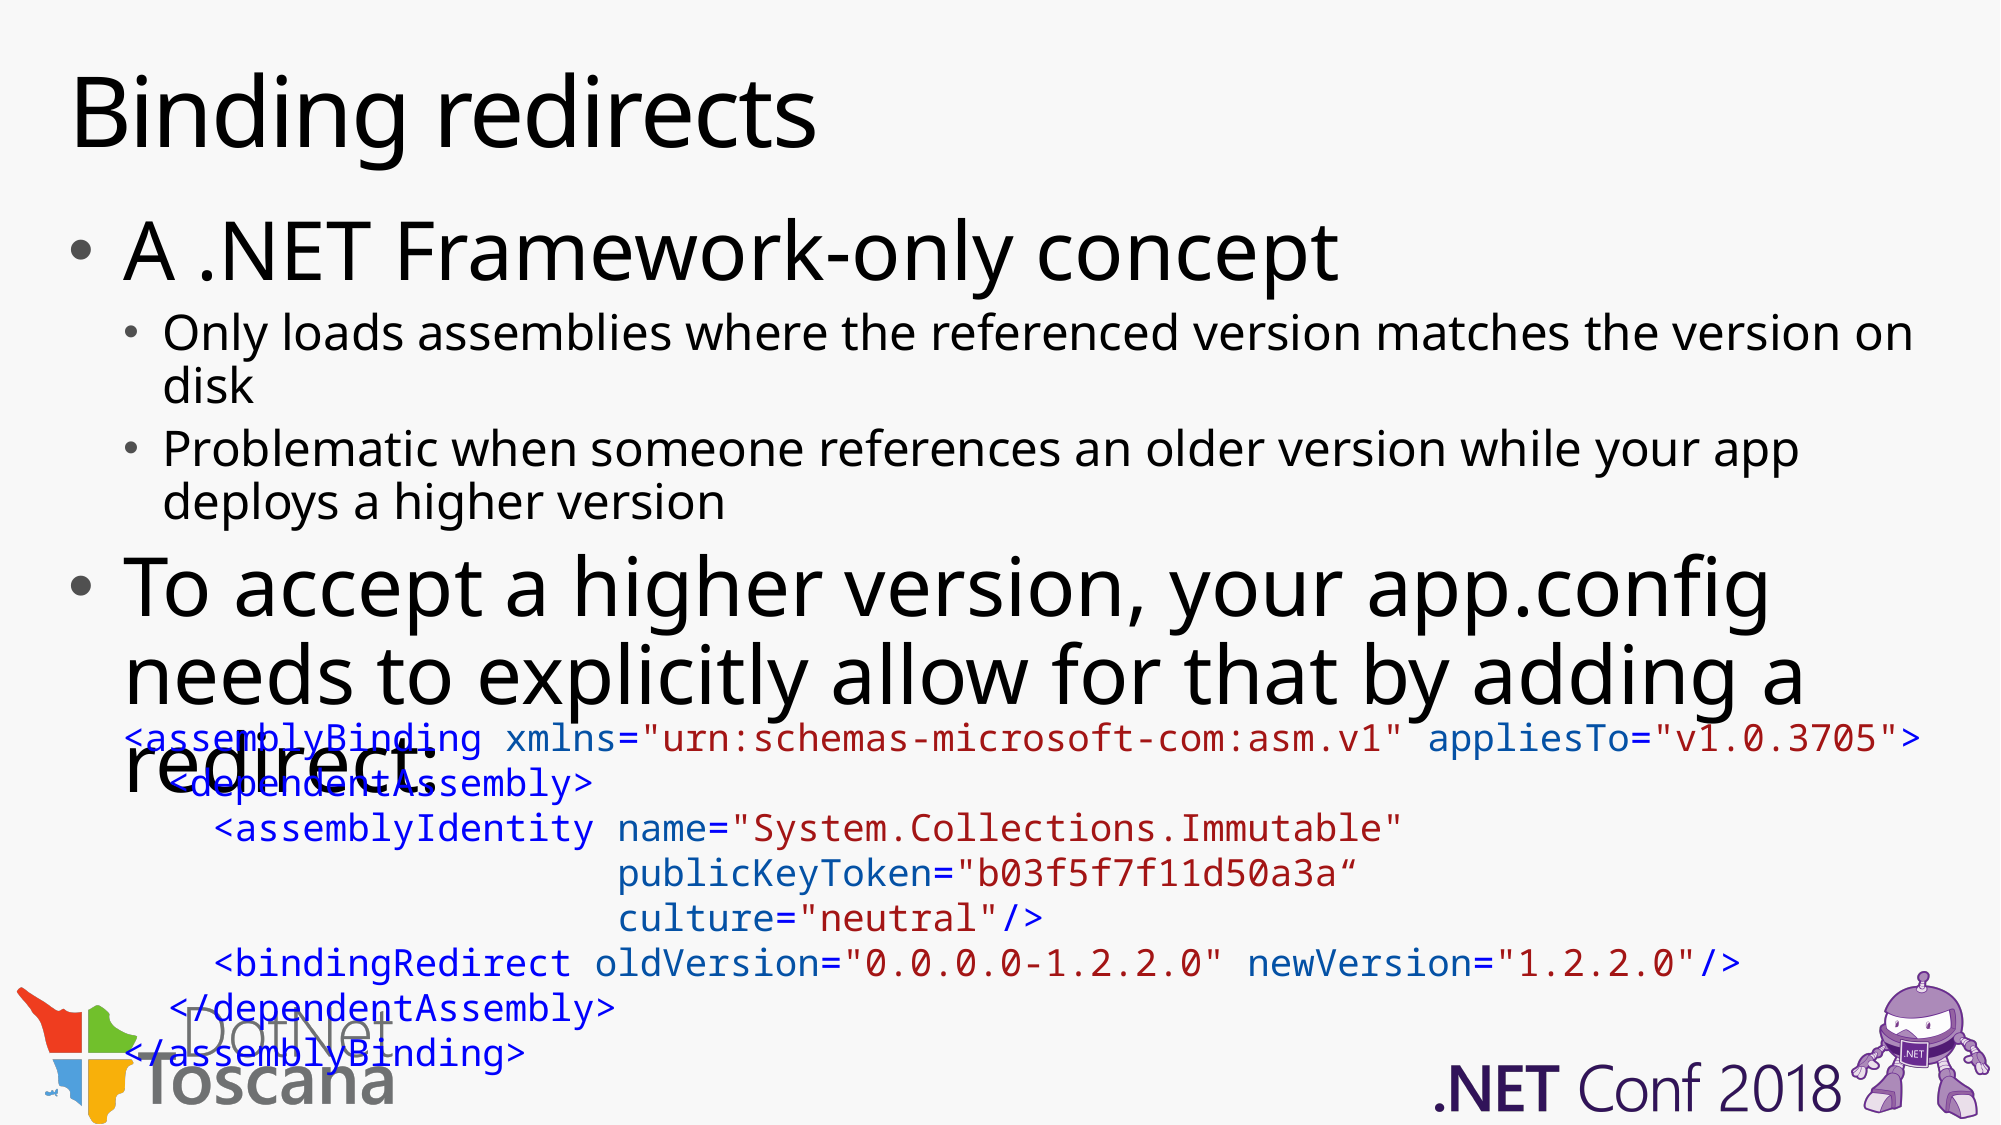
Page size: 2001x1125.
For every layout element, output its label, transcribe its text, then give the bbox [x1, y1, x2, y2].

list A .NET Framework-only concept Only loads assemblies where the referenced version matches the version on disk Problematic when someone references an older version while your app deploys a higher version To accept a higher version, your app.config needs to explicitly allow for that by adding a redirect: [44, 196, 1956, 697]
picture [1851, 1081, 1990, 1119]
title Binding redirects [44, 47, 1957, 196]
picture [1435, 1081, 1841, 1112]
text_box <assemblyBinding xmlns="urn:schemas-microsoft-com:asm.v1" appliesTo="v1.0.3705"> <dependentAssembly> <assemblyIdentity name="System.Collections.Immutable" publicKeyToken="b03f5f7f11d50a3a“ culture="neutral"/> <bindingRedirect oldVersion="0.0.0.0-1.2.2.0" newVersion="1.2.2.0"/> </dependentAssembly> </assemblyBinding> [107, 706, 2000, 1081]
picture [0, 987, 402, 1124]
